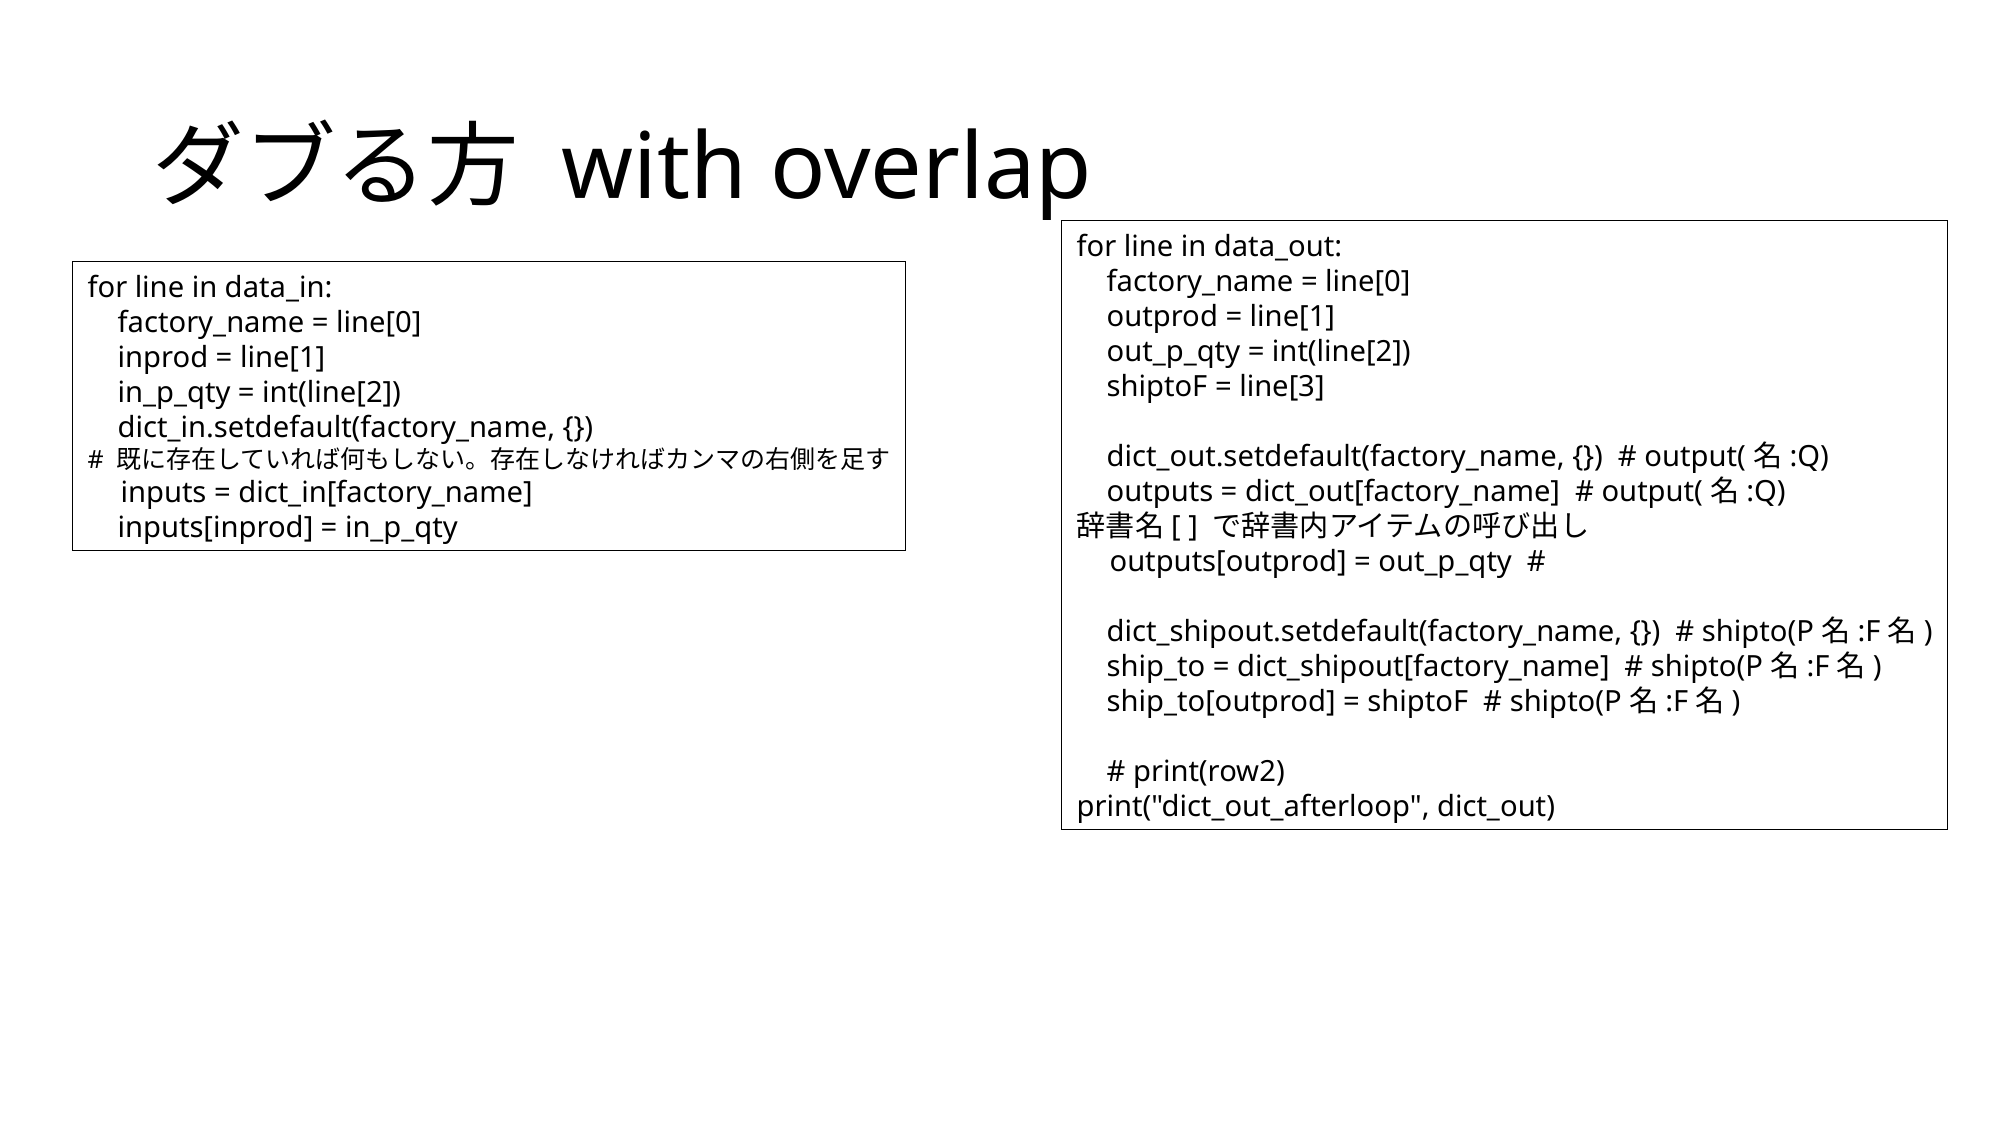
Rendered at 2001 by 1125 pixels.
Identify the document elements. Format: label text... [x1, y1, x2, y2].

text_box for line in data_out: factory_name = line[0] outprod = line[1] out_p_qty = int(line[2]) shiptoF = line[3] dict_out.setdefault(factory_name, {}) # output(名:Q) outputs = dict_out[factory_name] # output(名:Q) 辞書名[ ] で辞書内アイテムの呼び出し outputs[outprod] = out_p_qty # dict_shipout.setdefault(factory_name, {}) # shipto(P名:F名) ship_to = dict_shipout[factory_name] # shipto(P名:F名) ship_to[outprod] = shiptoF # shipto(P名:F名) # print(row2) print("dict_out_afterloop", dict_out) [1061, 220, 1948, 830]
text_box for line in data_in: factory_name = line[0] inprod = line[1] in_p_qty = int(line[2]) dict_in.setdefault(factory_name, {}) # 既に存在していれば何もしない。存在しなければカンマの右側を足す inputs = dict_in[factory_name] inputs[inprod] = in_p_qty [72, 261, 906, 551]
title ダブる方 with overlap [137, 59, 1863, 278]
